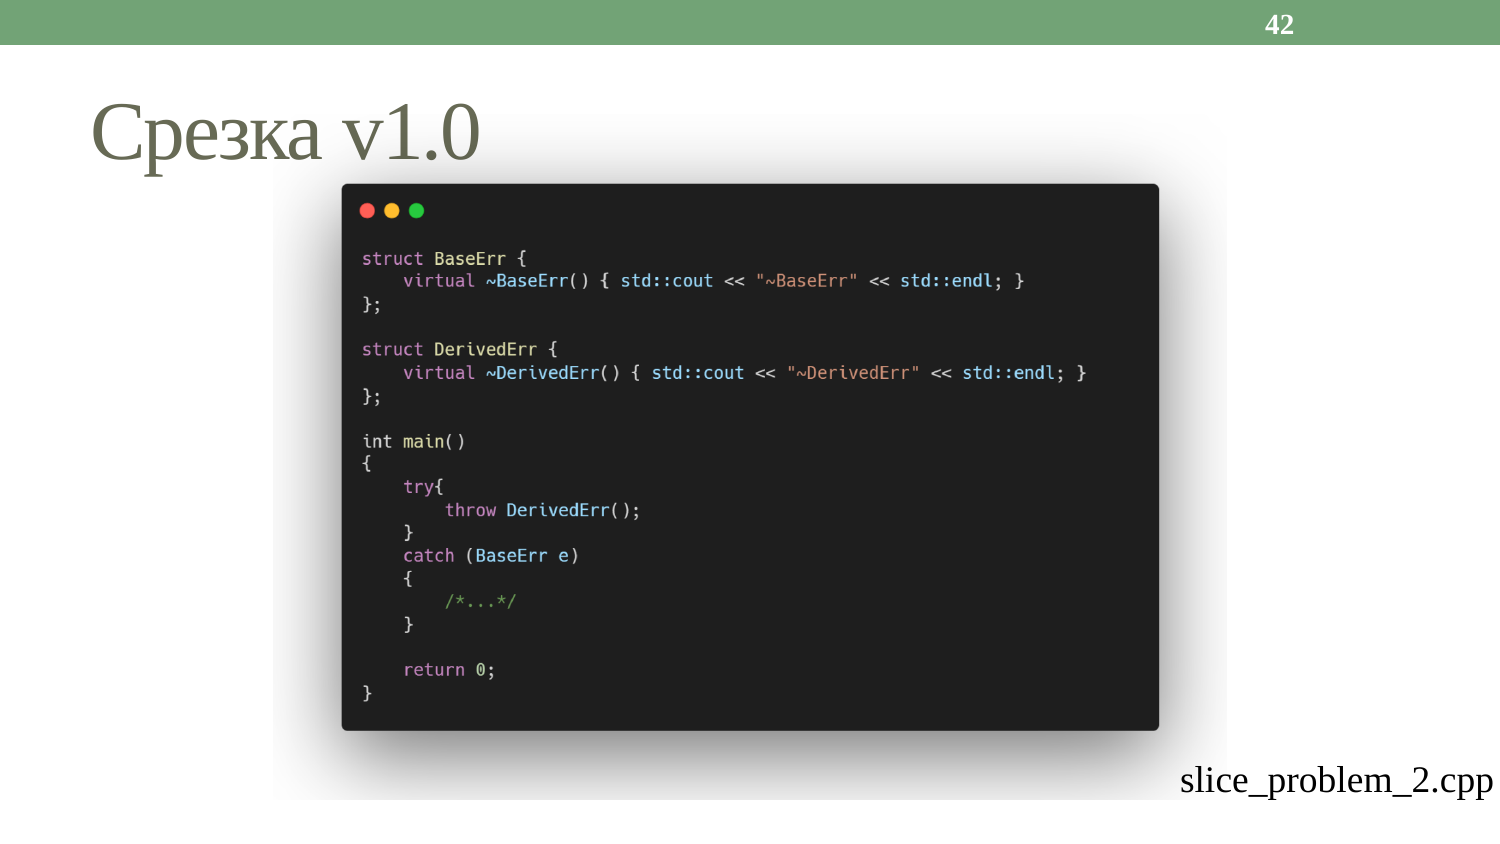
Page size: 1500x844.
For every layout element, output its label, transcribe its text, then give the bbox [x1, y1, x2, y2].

picture [273, 114, 1227, 801]
slide_number 42 [1250, 2, 1425, 43]
title Срезка v1.0 [75, 65, 1425, 188]
text_box slice_problem_2.cpp [1233, 747, 1500, 808]
